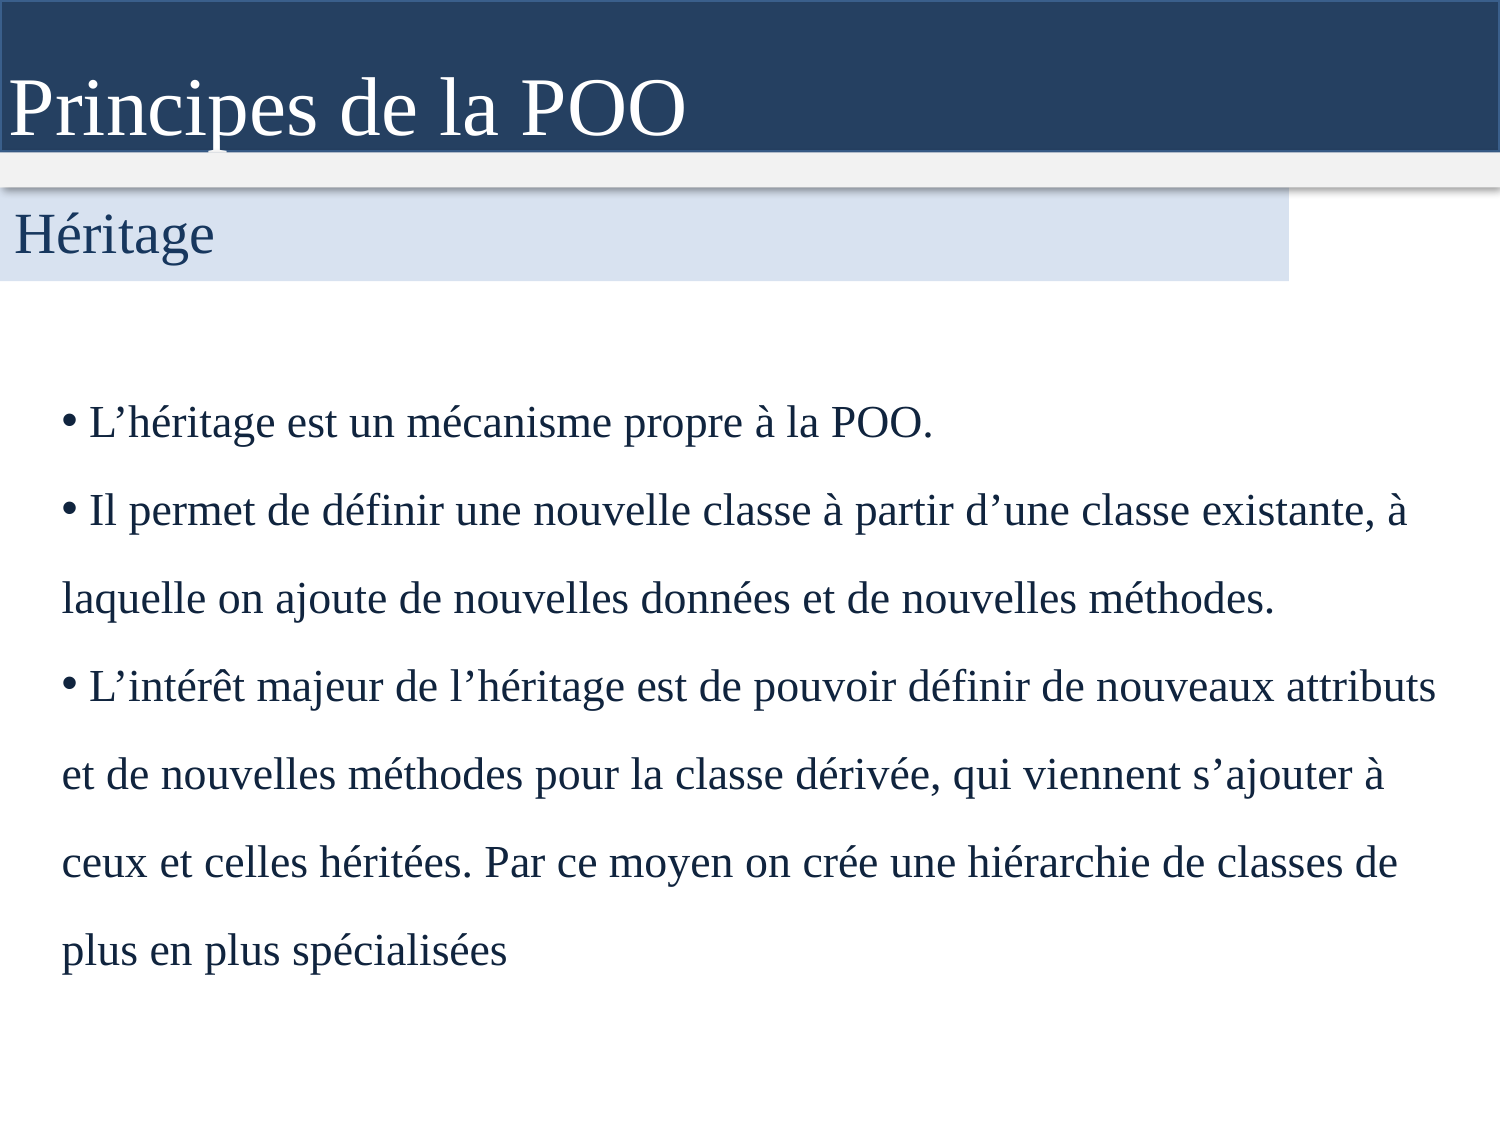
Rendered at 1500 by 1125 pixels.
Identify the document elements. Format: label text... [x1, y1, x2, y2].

text_box Principes de la POO [0, 44, 1088, 150]
text_box Héritage [0, 187, 1094, 304]
text_box [0, 0, 1500, 149]
text_box [0, 150, 1500, 190]
text_box L’héritage est un mécanisme propre à la POO. Il permet de définir une nouvelle classe à partir d’une classe existante, à laquelle on ajoute de nouvelles données et de nouvelles méthodes. L’intérêt majeur de l’héritage est de pouvoir définir de nouveaux attributs et de nouvelles méthodes pour la classe dérivée, qui viennent s’ajouter à ceux et celles héritées. Par ce moyen on crée une hiérarchie de classes de plus en plus spécialisées [46, 351, 1454, 982]
text_box [1094, 201, 1291, 283]
